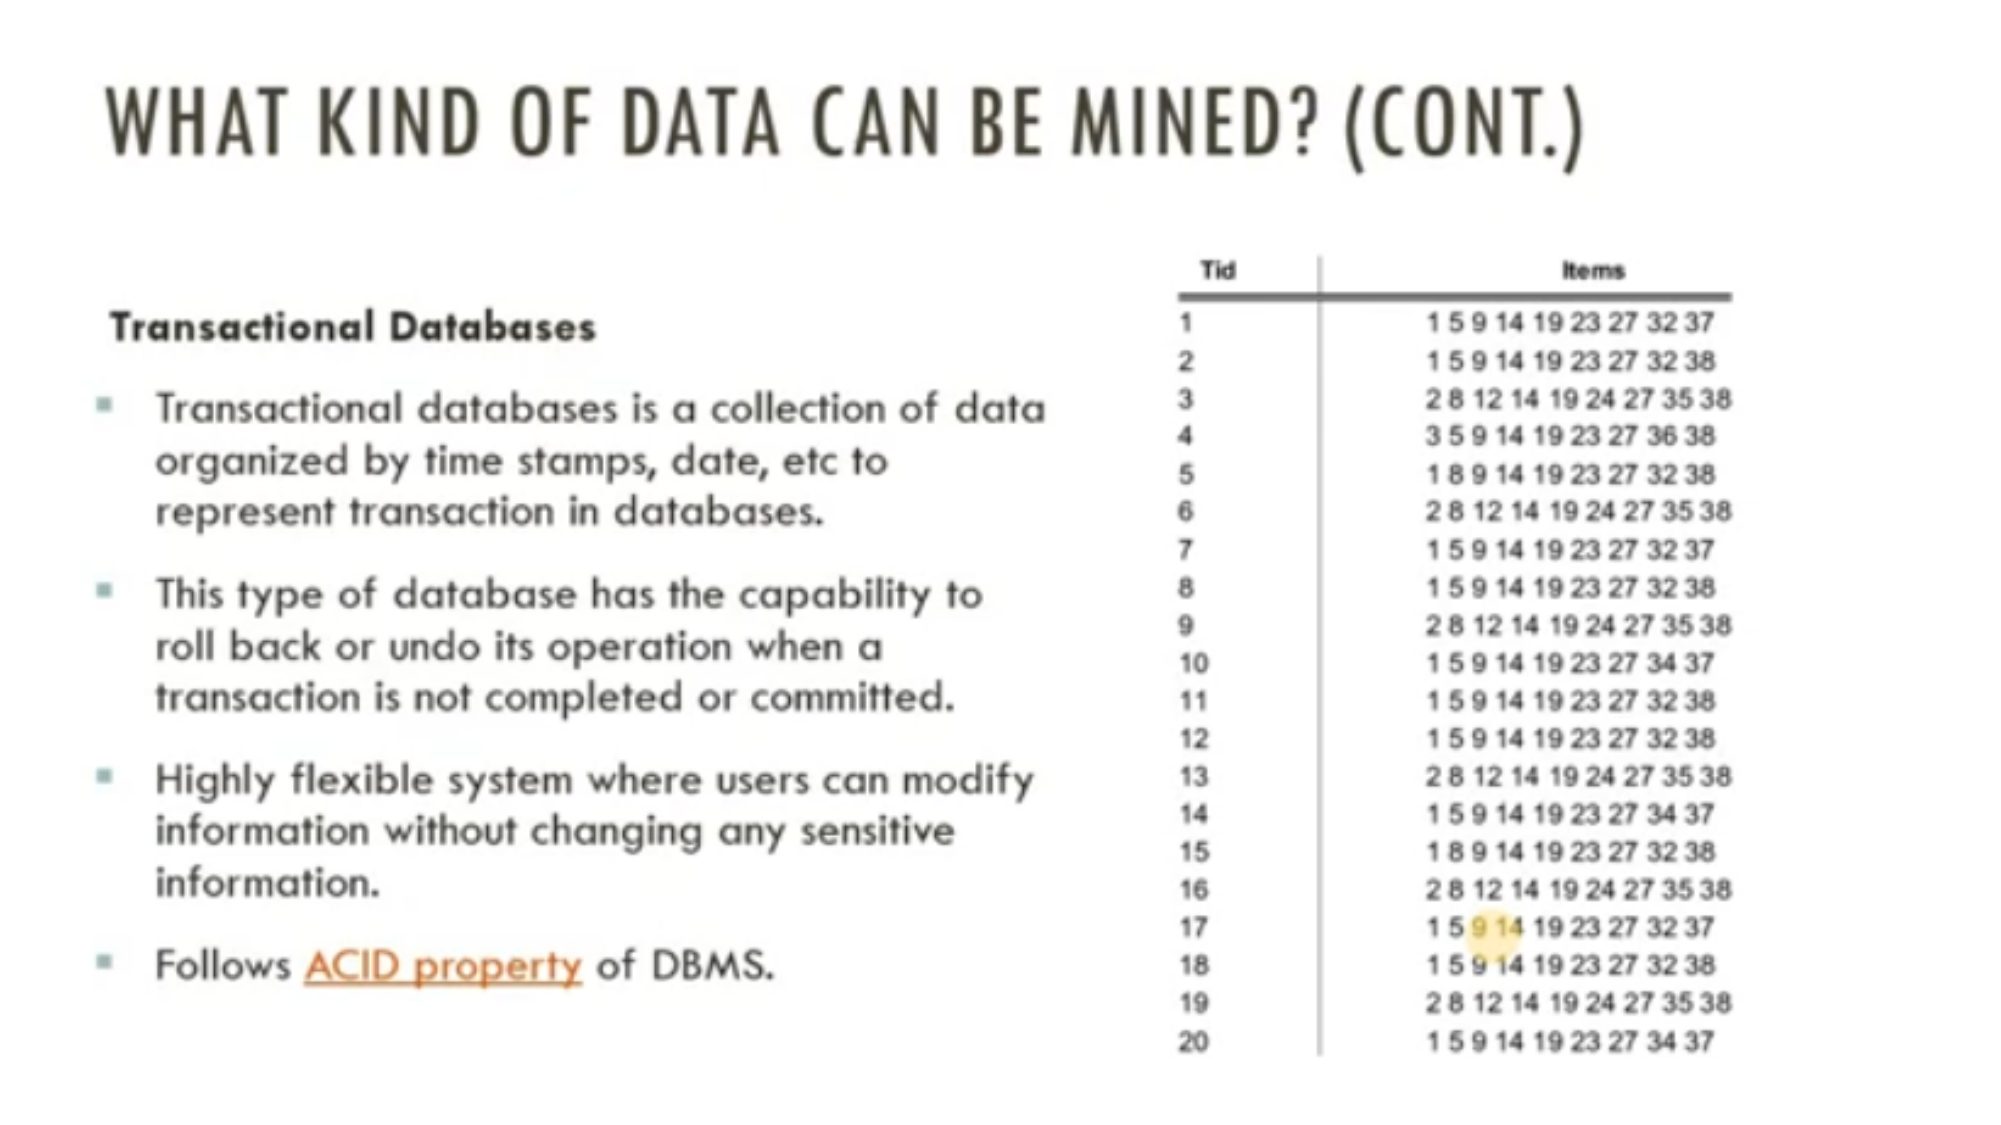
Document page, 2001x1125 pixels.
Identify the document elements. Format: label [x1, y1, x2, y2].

picture [80, 40, 1863, 1058]
